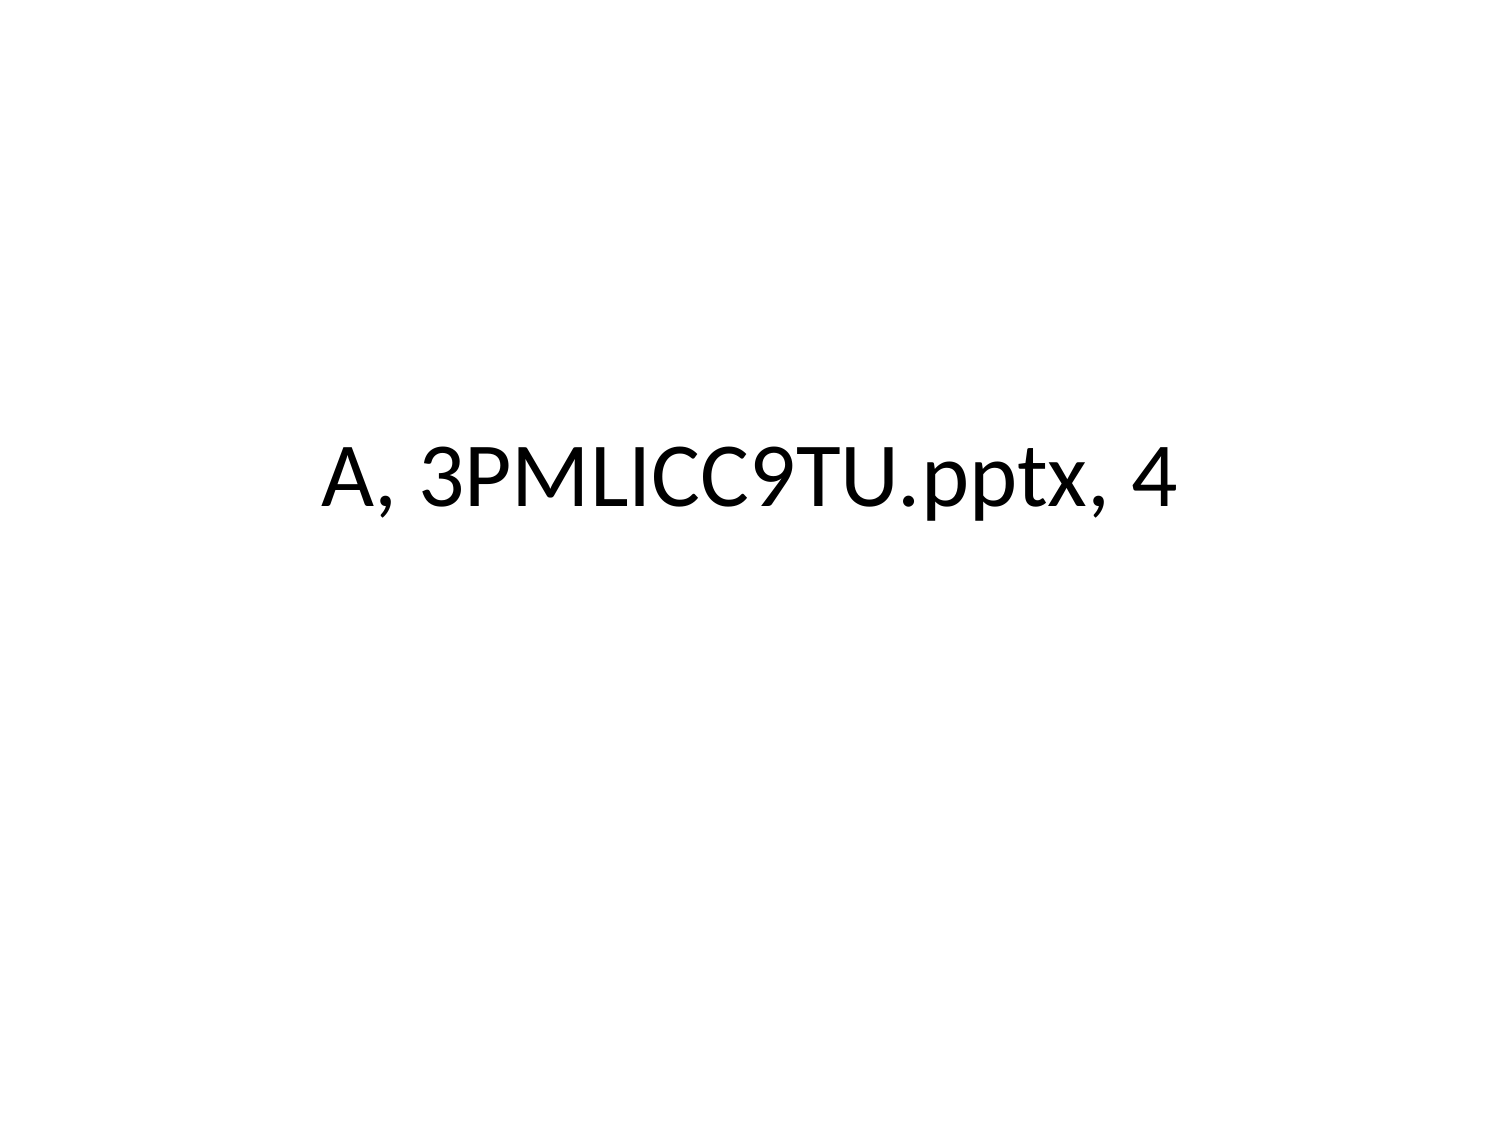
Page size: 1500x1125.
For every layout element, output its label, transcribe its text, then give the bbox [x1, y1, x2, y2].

title A, 3PMLICC9TU.pptx, 4 [112, 349, 1388, 591]
